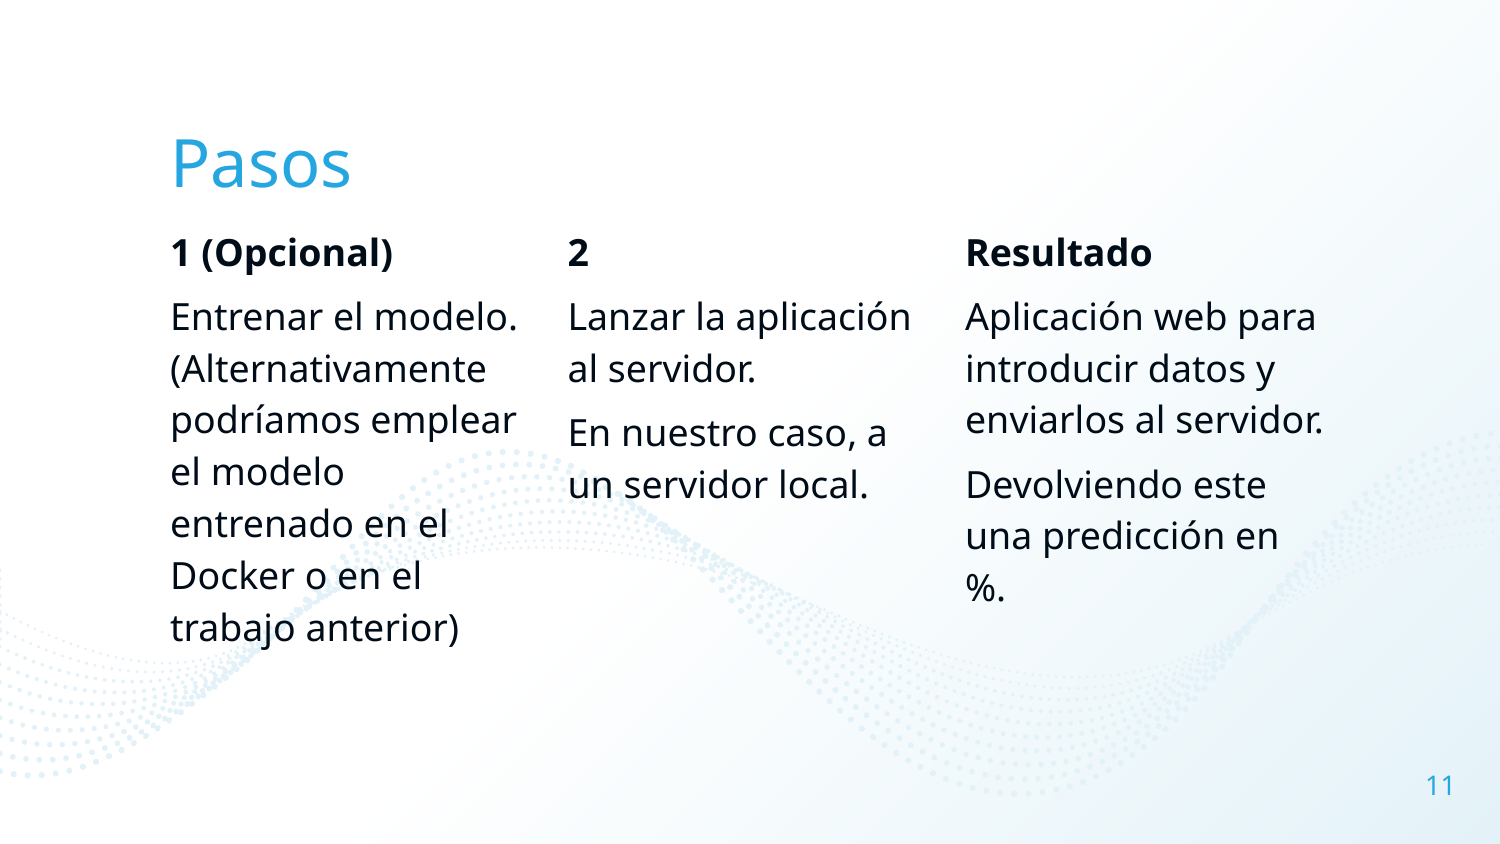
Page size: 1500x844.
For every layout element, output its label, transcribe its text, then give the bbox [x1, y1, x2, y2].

slide_number 11 [1366, 754, 1457, 819]
list 2 Lanzar la aplicación al servidor. En nuestro caso, a un servidor local. [567, 222, 928, 720]
title Pasos [170, 137, 1330, 203]
list Resultado Aplicación web para introducir datos y enviarlos al servidor. Devolviendo este una predicción en %. [964, 222, 1325, 720]
list 1 (Opcional) Entrenar el modelo. (Alternativamente podríamos emplear el modelo entrenado en el Docker o en el trabajo anterior) [170, 222, 530, 720]
